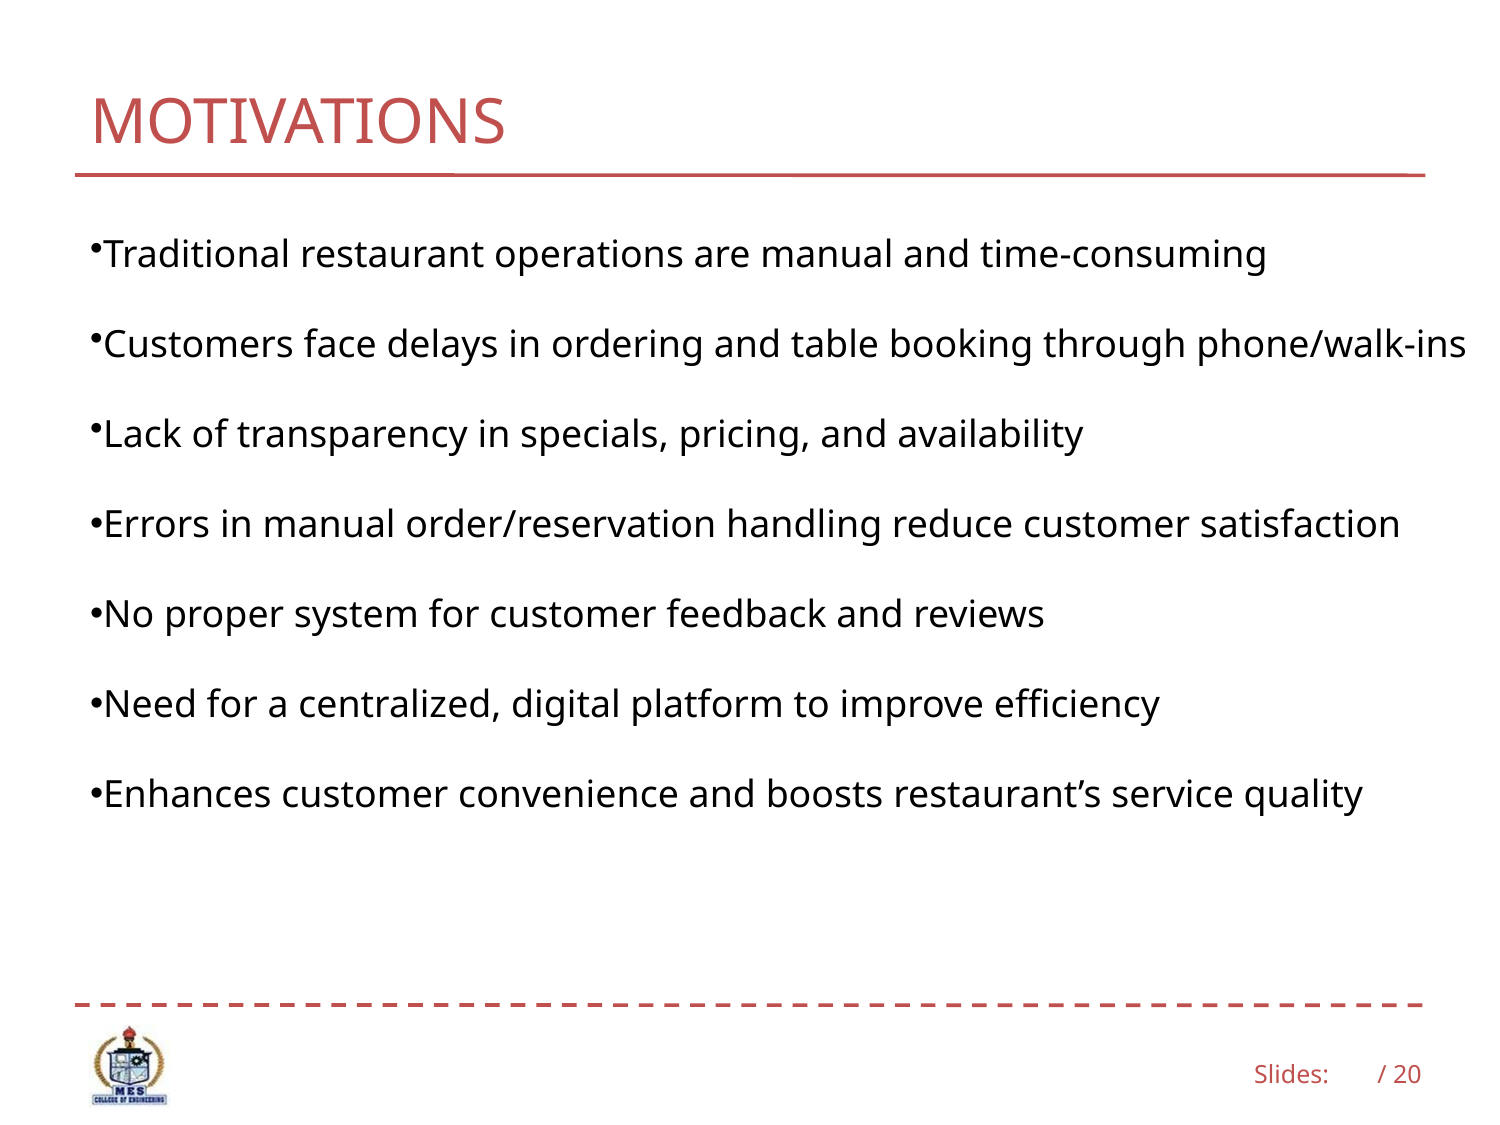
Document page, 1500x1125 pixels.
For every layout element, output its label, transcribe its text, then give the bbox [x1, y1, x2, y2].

title MOTIVATIONS [73, 48, 1426, 189]
list Traditional restaurant operations are manual and time-consuming Customers face delays in ordering and table booking through phone/walk-ins Lack of transparency in specials, pricing, and availability Errors in manual order/reservation handling reduce customer satisfaction No proper system for customer feedback and reviews Need for a centralized, digital platform to improve efficiency Enhances customer convenience and boosts restaurant’s service quality [75, 196, 1500, 850]
picture [87, 1023, 171, 1109]
